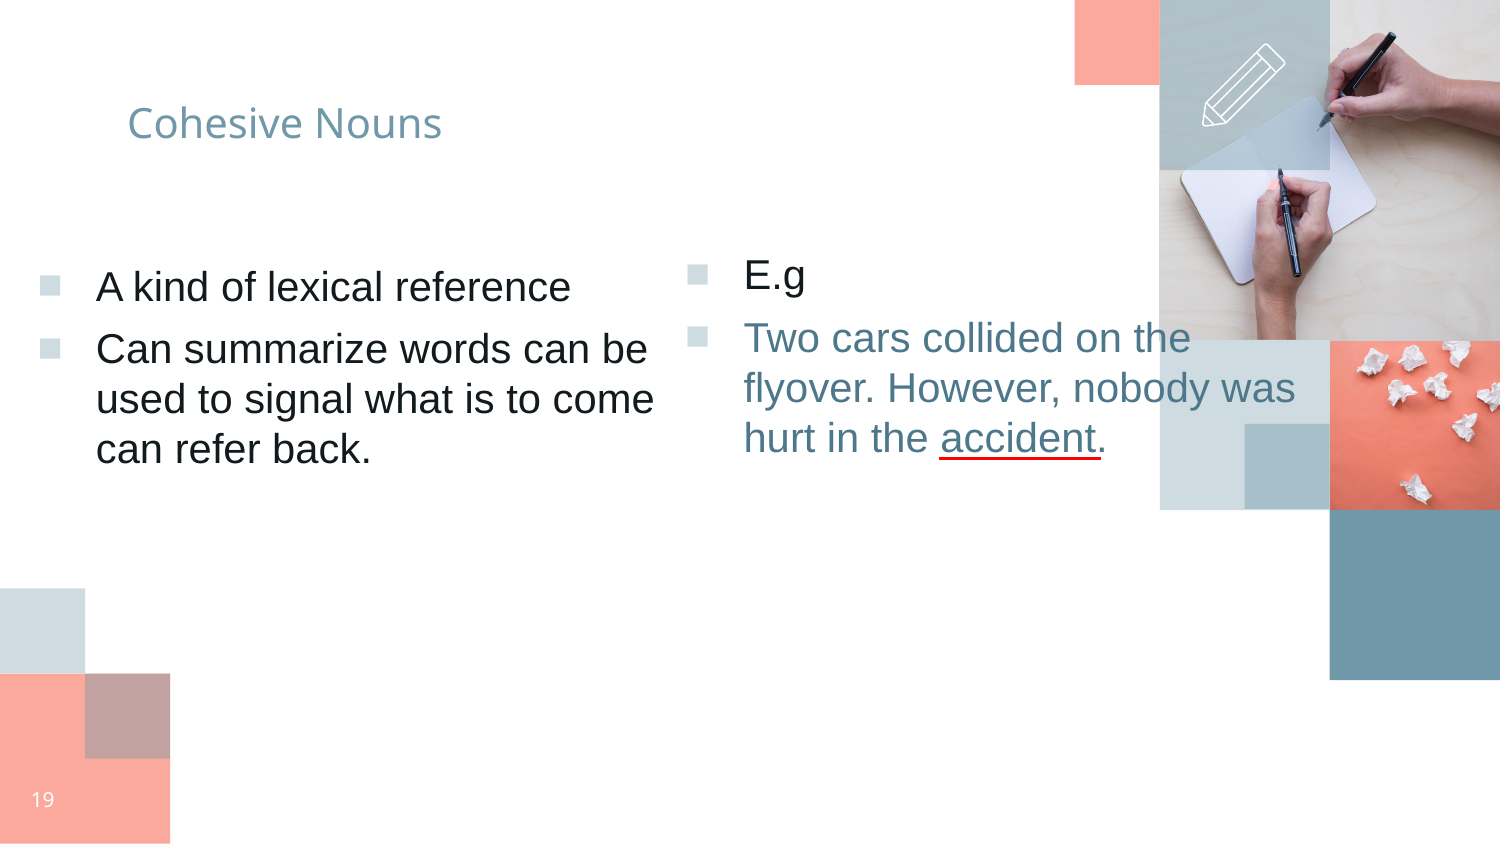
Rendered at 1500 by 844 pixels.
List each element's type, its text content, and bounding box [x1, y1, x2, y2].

picture [1159, 0, 1500, 509]
text_box E.g Two cars collided on the flyover. However, nobody was hurt in the accident. [653, 232, 1329, 677]
list A kind of lexical reference Can summarize words can be used to signal what is to come can refer back. [5, 244, 681, 688]
title Cohesive Nouns [112, 60, 788, 162]
slide_number ‹#› [0, 758, 86, 844]
